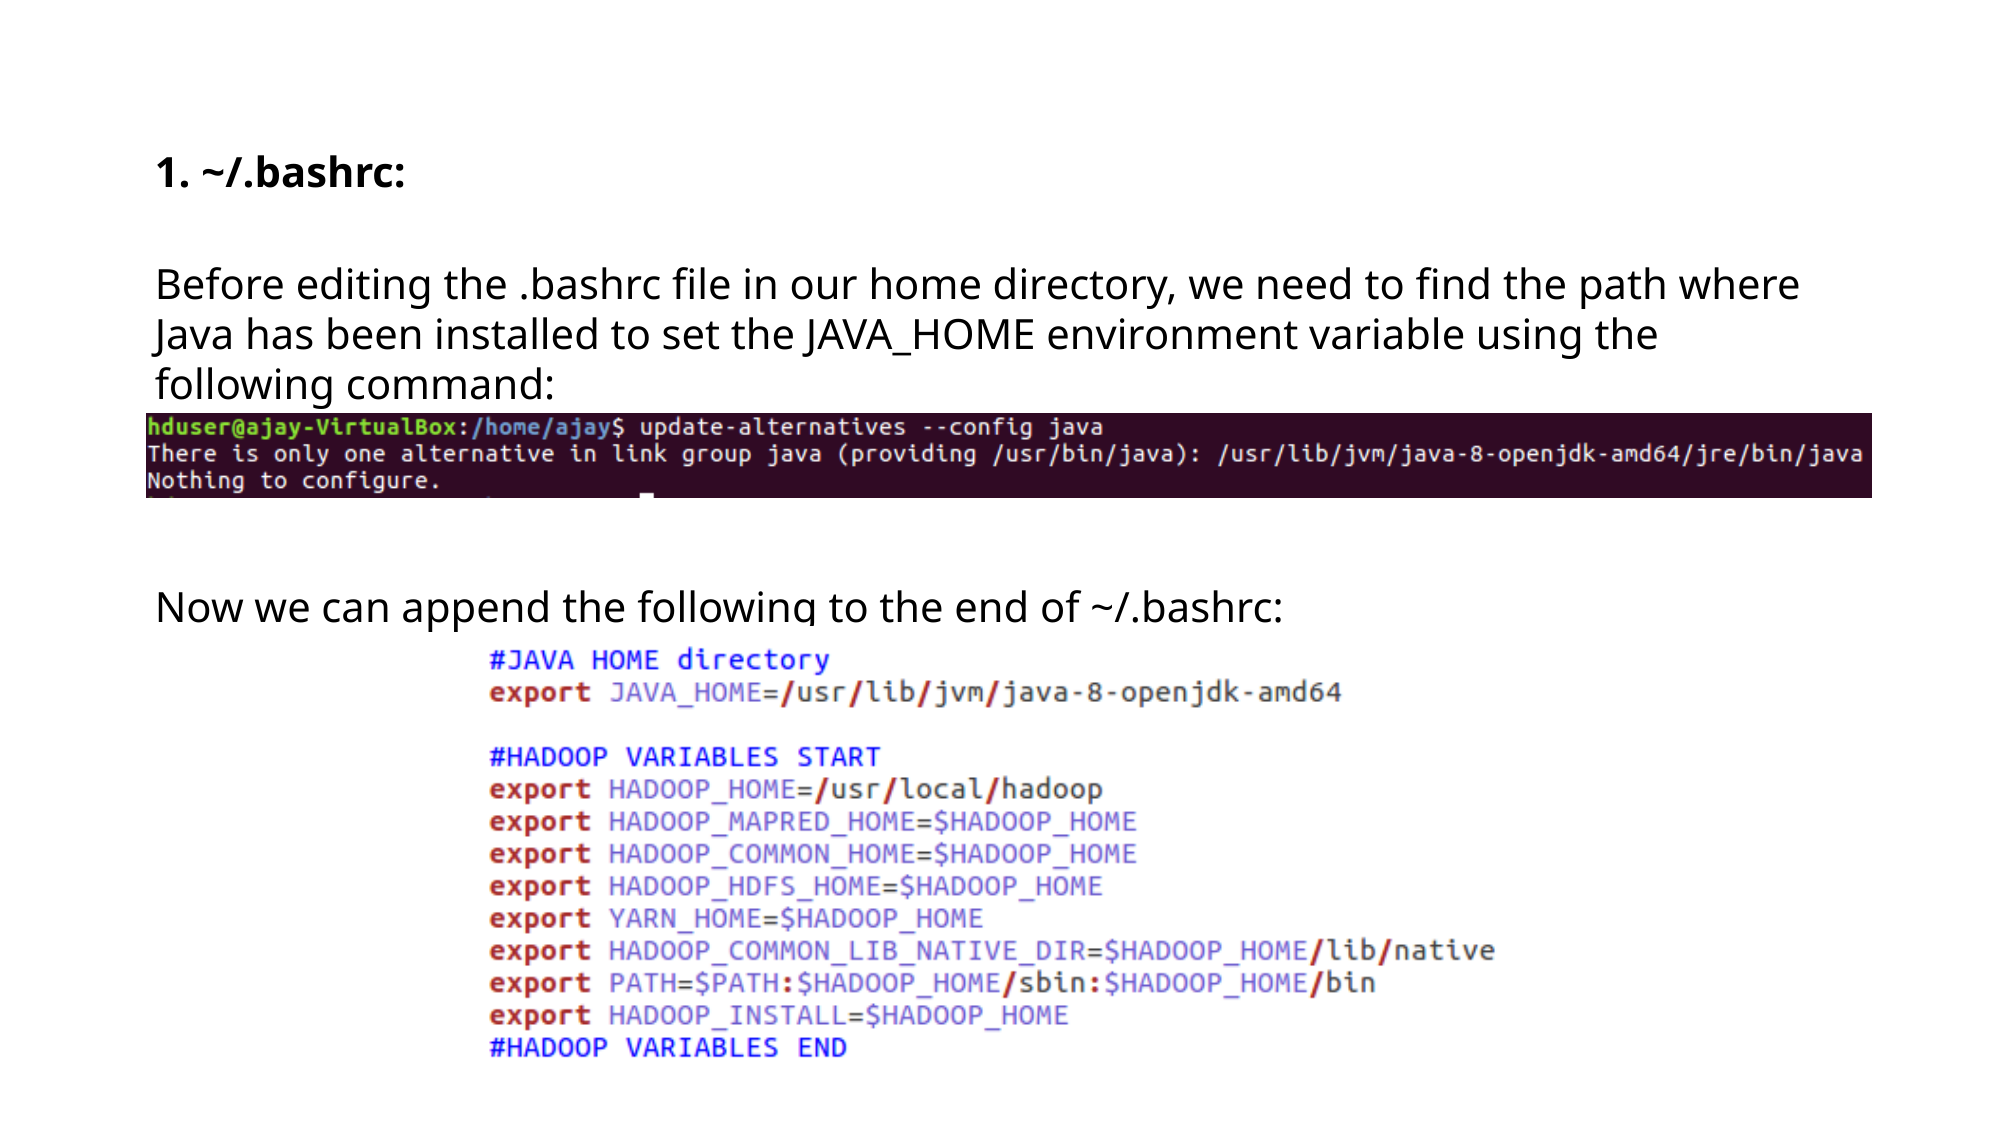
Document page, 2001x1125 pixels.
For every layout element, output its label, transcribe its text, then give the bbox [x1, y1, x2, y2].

list 1. ~/.bashrc: Before editing the .bashrc file in our home directory, we need to find the path where Java has been installed to set the JAVA_HOME environment variable using the following command: Now we can append the following to the end of ~/.bashrc: [145, 501, 1854, 979]
picture [488, 626, 1512, 1061]
picture [146, 413, 1872, 499]
list 1. ~/.bashrc: Before editing the .bashrc file in our home directory, we need to find the path where Java has been installed to set the JAVA_HOME environment variable using the following command: Now we can append the following to the end of ~/.bashrc: [145, 145, 1854, 412]
